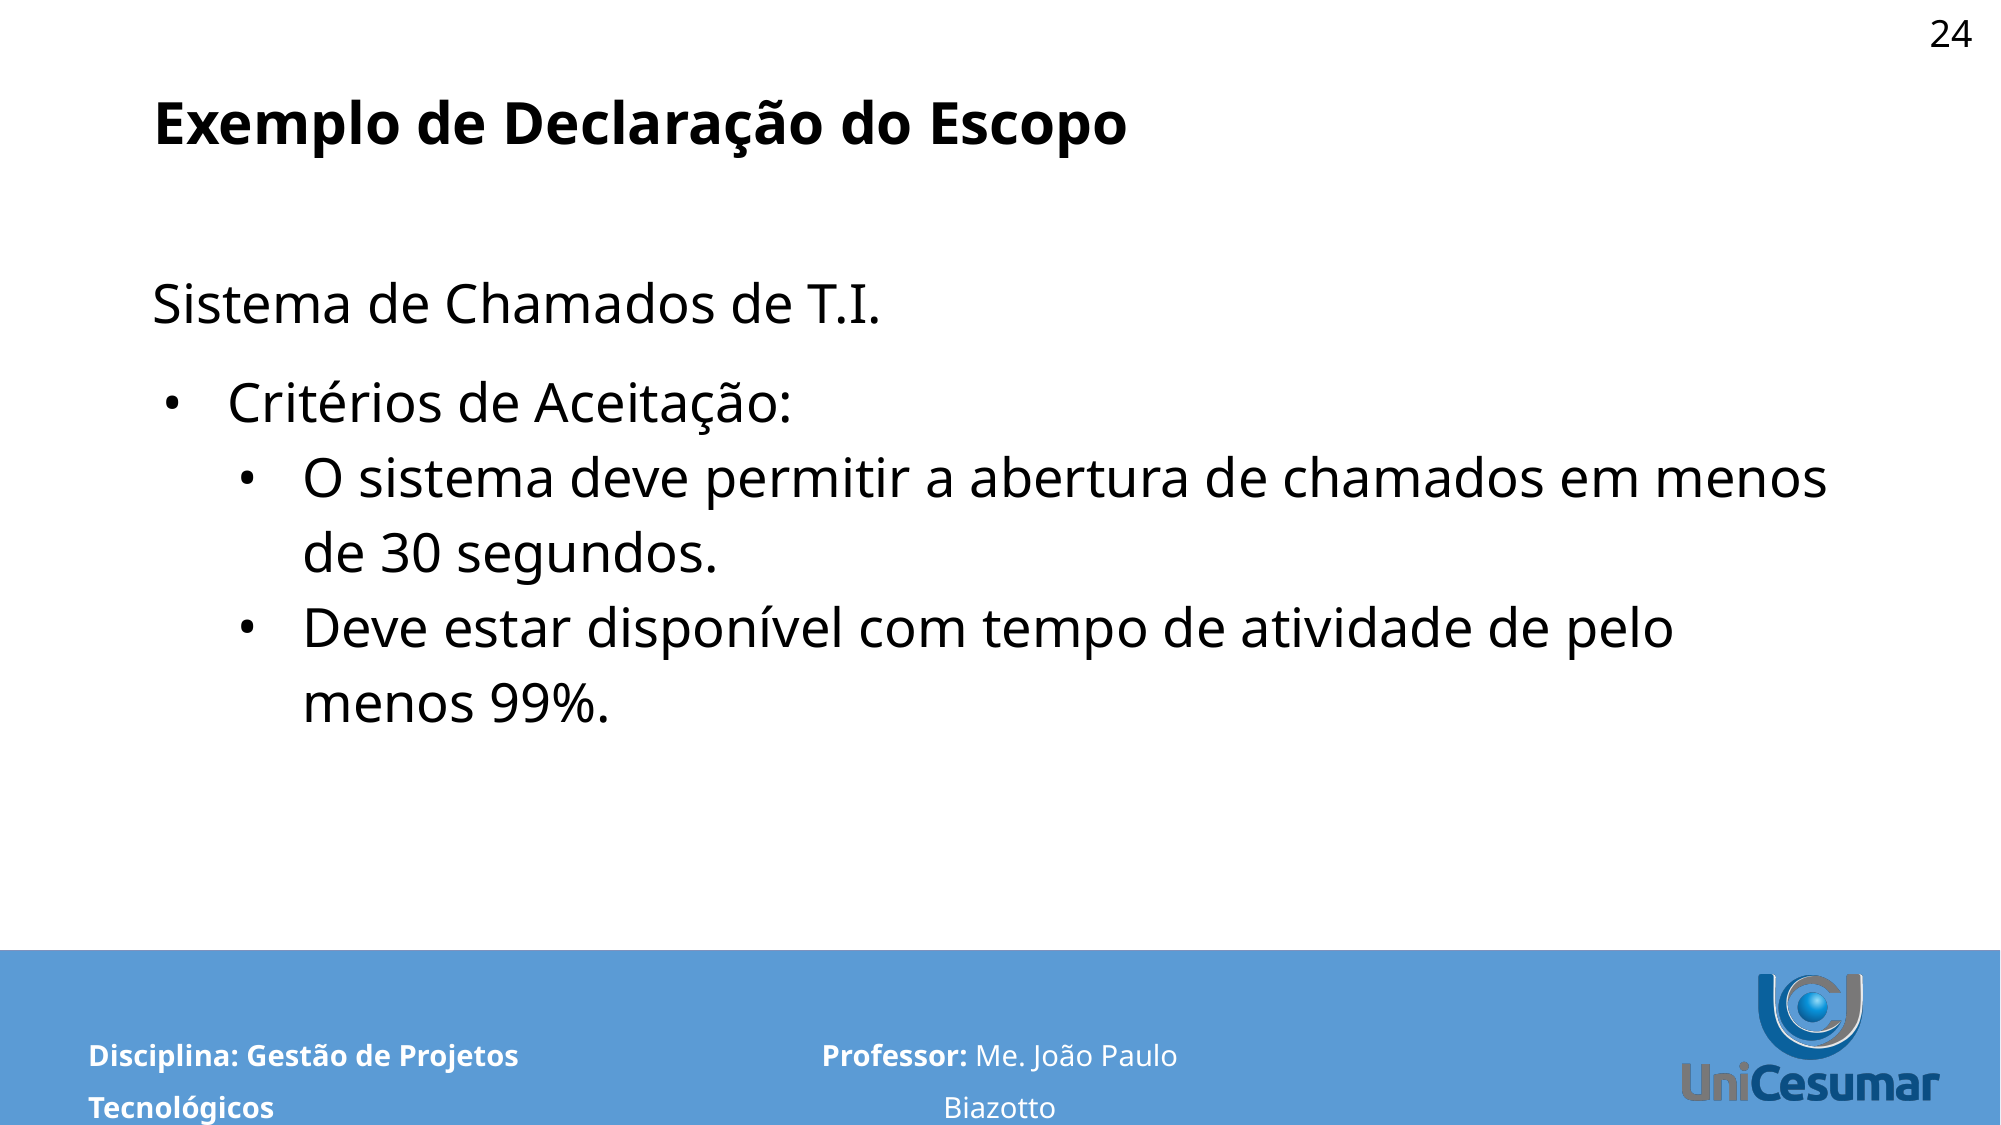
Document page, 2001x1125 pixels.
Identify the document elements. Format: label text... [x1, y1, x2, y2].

picture [1585, 958, 1940, 1117]
list Sistema de Chamados de T.I. Critérios de Aceitação: O sistema deve permitir a abertura de chamados em menos de 30 segundos. Deve estar disponível com tempo de atividade de pelo menos 99%. [137, 251, 1863, 950]
text_box Disciplina: Gestão de Projetos Tecnológicos [73, 1004, 705, 1125]
title Exemplo de Declaração do Escopo [138, 43, 1864, 190]
text_box [0, 950, 2000, 1125]
text_box Professor: Me. João Paulo Biazotto [753, 1004, 1247, 1125]
slide_number ‹#› [1537, 5, 1988, 66]
